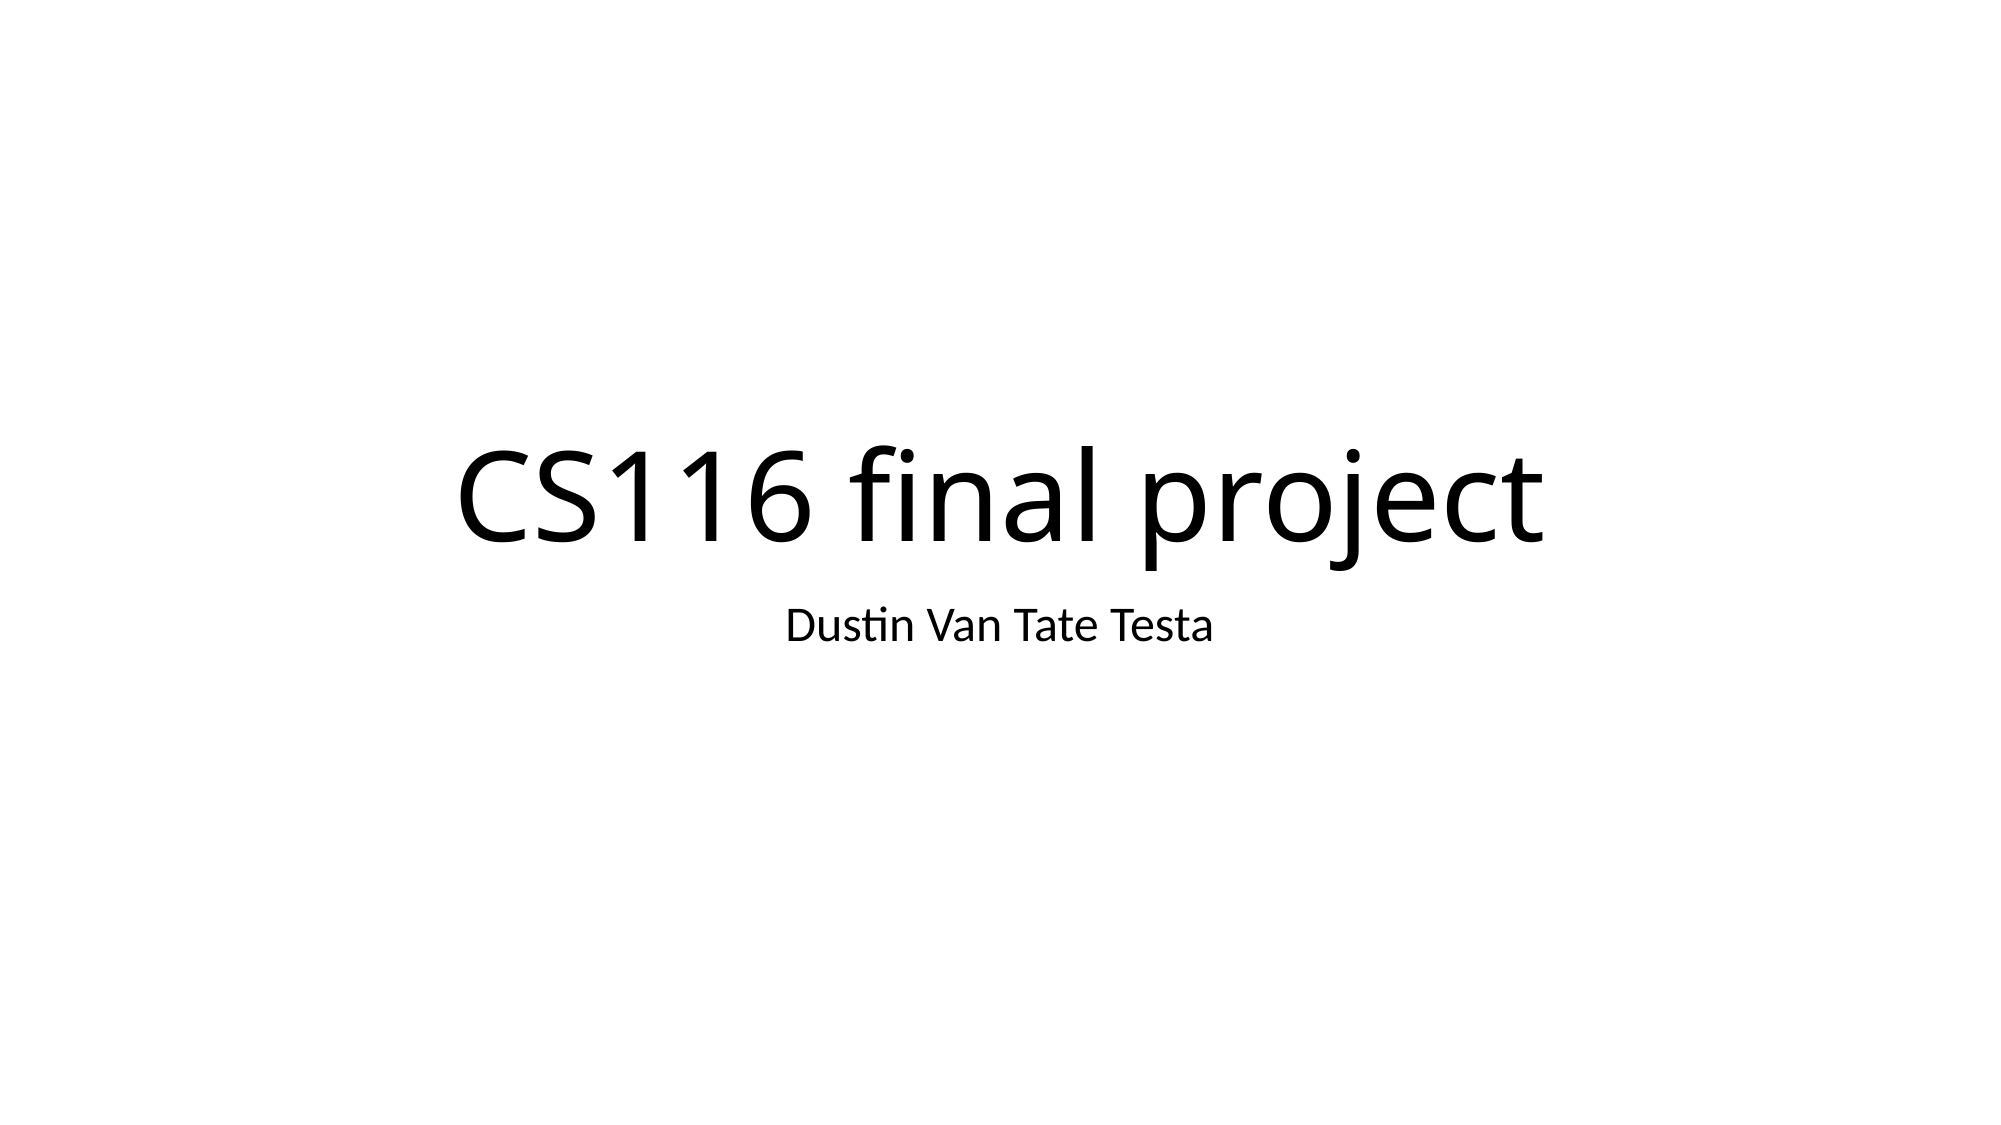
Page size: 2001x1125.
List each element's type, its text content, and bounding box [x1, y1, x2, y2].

title CS116 final project [249, 184, 1750, 576]
subtitle Dustin Van Tate Testa [249, 590, 1750, 863]
